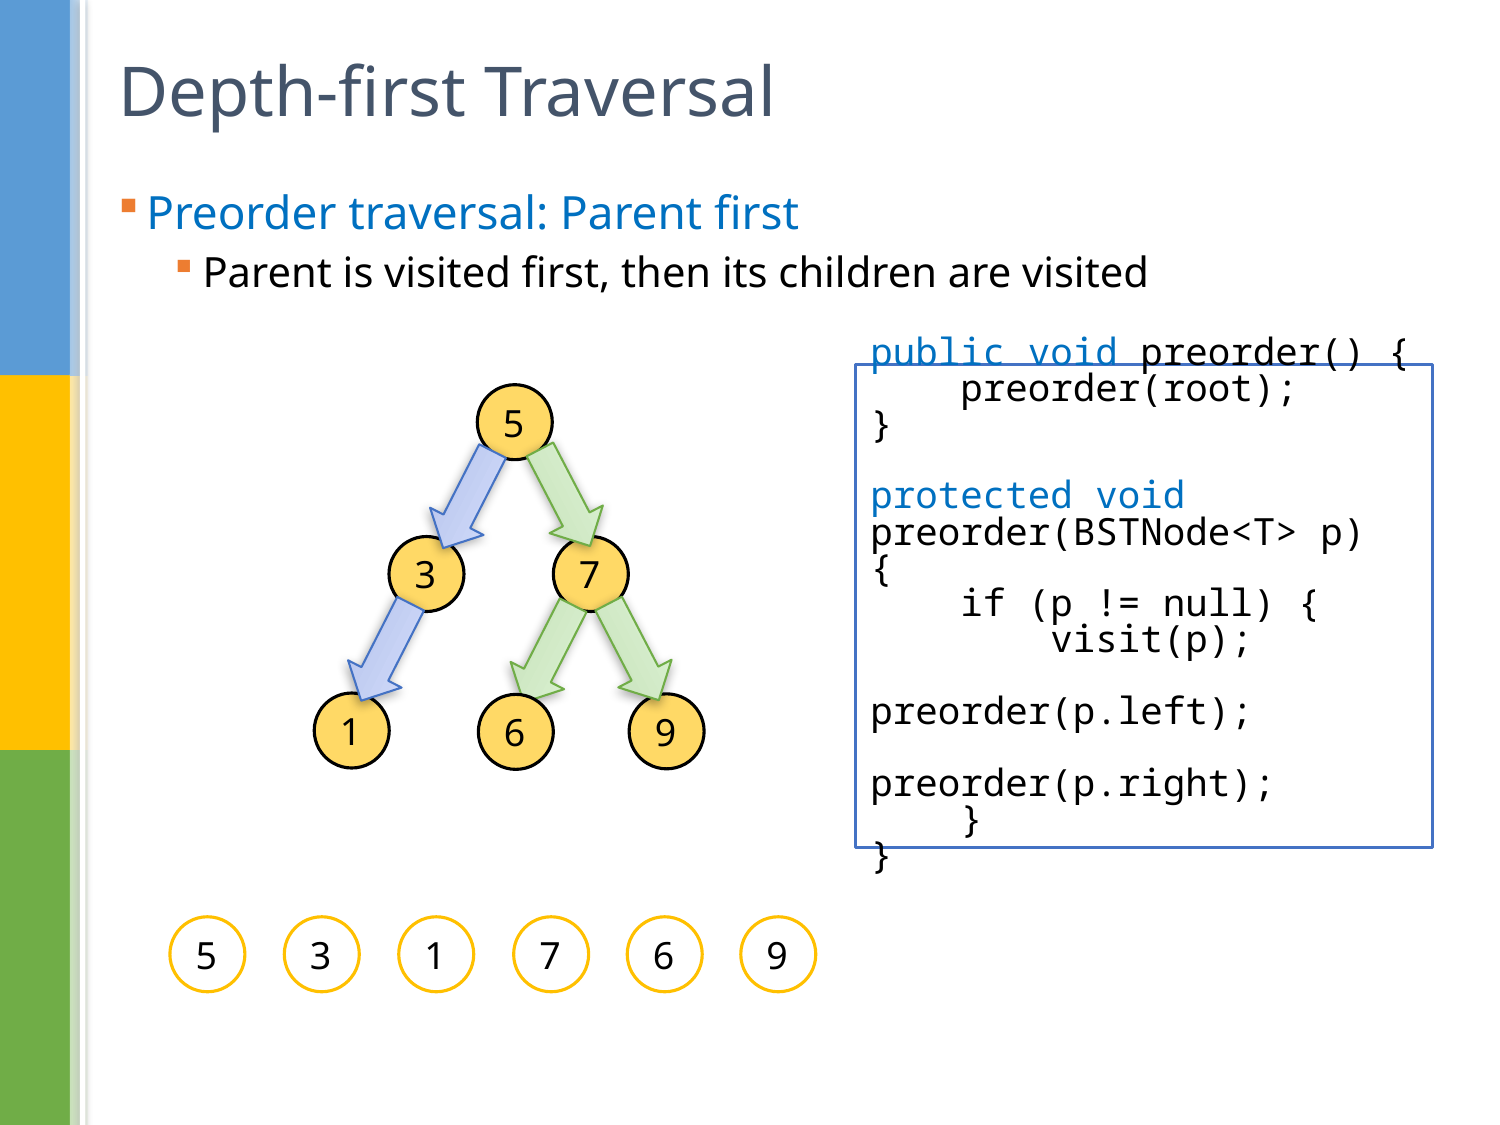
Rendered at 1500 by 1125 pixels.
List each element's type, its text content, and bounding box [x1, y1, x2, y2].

text_box [509, 597, 588, 700]
text_box public void preorder() { preorder(root); } protected void preorder(BSTNode<T> p) { if (p != null) { visit(p); preorder(p.left); preorder(p.right); } } [854, 363, 1434, 849]
text_box 5 [168, 915, 247, 994]
title Depth-first Traversal [103, 38, 1397, 141]
text_box 6 [625, 915, 704, 994]
text_box 3 [282, 915, 361, 994]
text_box 3 [388, 536, 464, 612]
text_box 7 [512, 915, 591, 994]
text_box 5 [477, 384, 553, 460]
text_box 9 [629, 694, 705, 769]
text_box 9 [739, 915, 818, 994]
text_box [594, 595, 673, 702]
text_box 1 [397, 915, 476, 994]
text_box [429, 443, 507, 550]
text_box 1 [314, 693, 390, 769]
list Preorder traversal: Parent first Parent is visited first, then its children are visited [103, 182, 1433, 1057]
text_box [525, 441, 604, 548]
text_box [347, 595, 425, 702]
text_box 7 [553, 537, 629, 608]
text_box 6 [478, 694, 554, 770]
